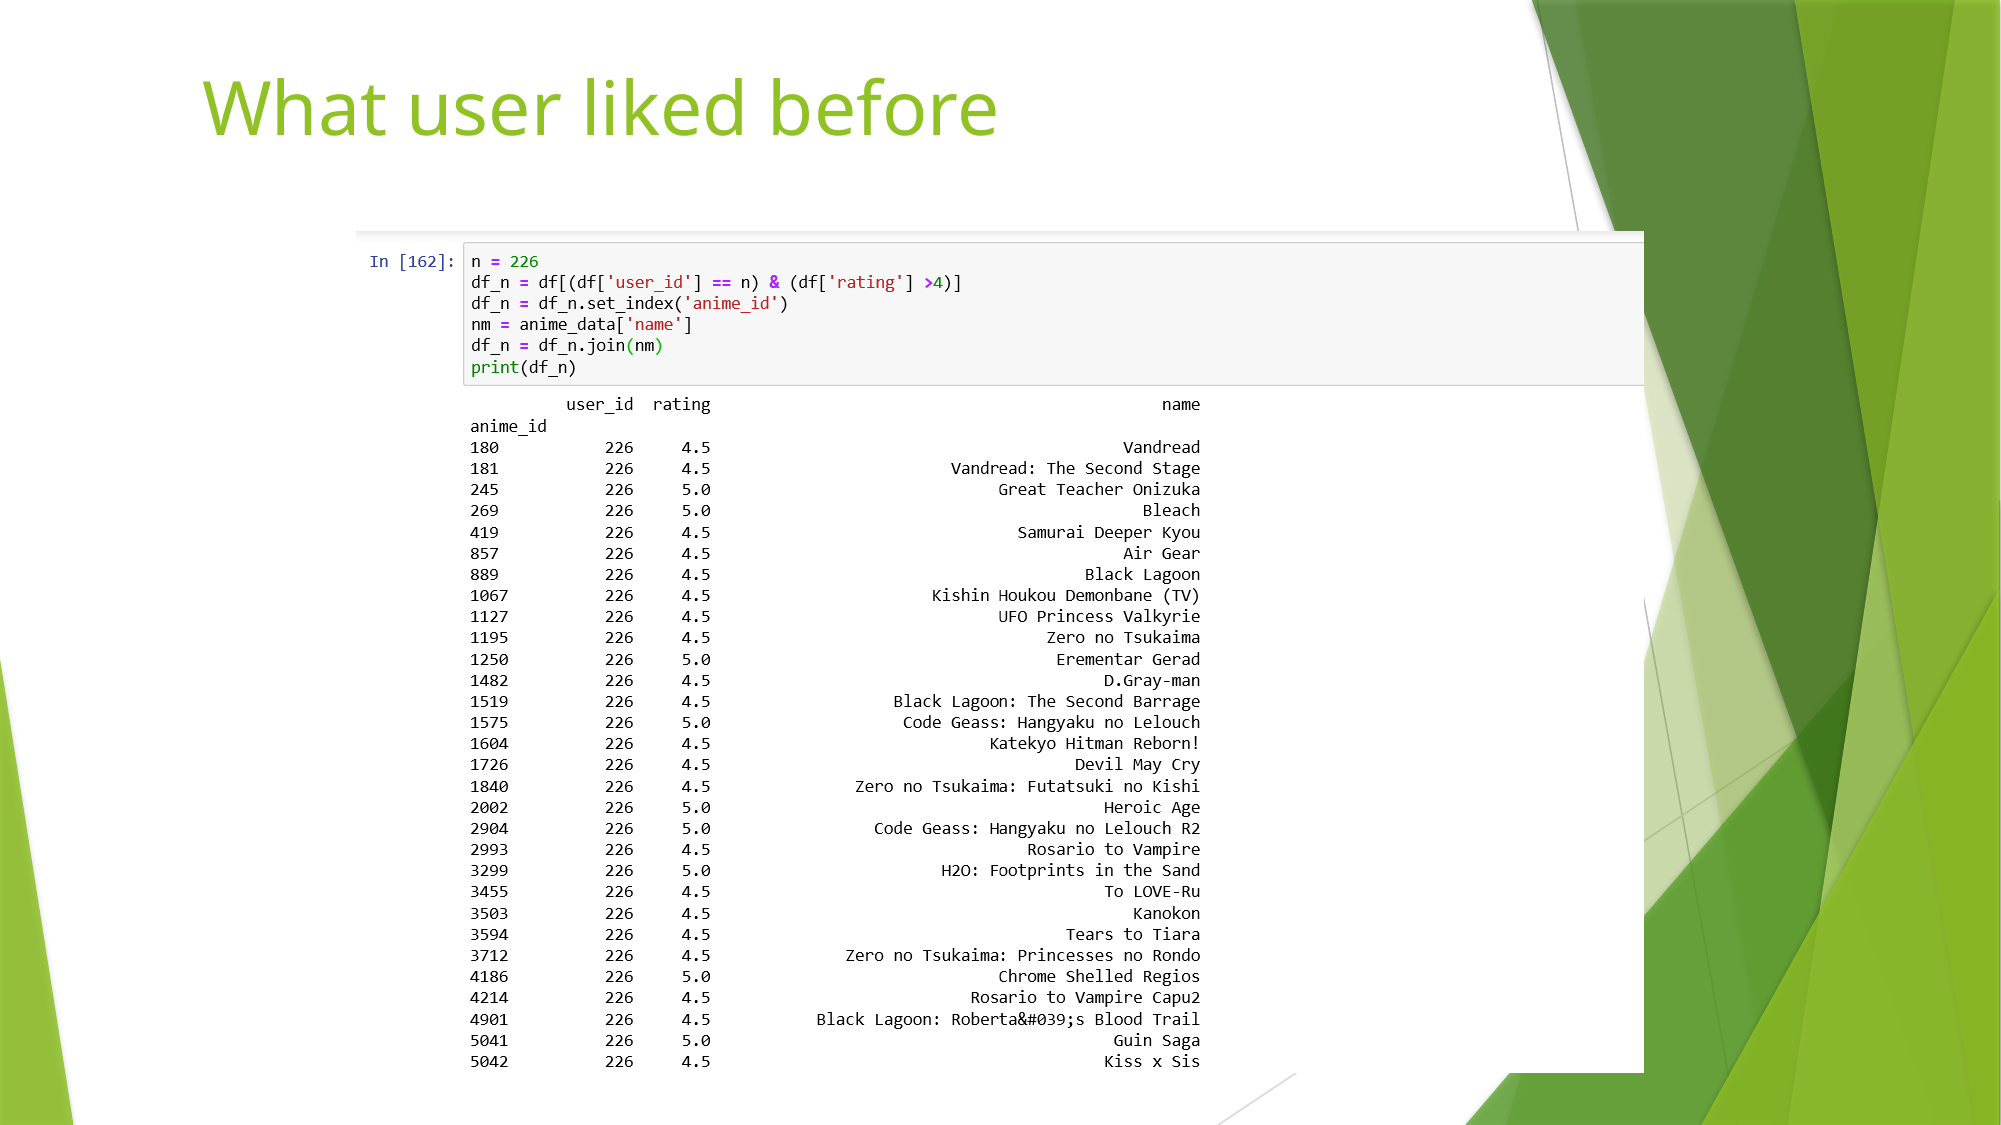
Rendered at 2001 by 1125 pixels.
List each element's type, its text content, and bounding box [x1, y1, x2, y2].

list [356, 231, 1644, 1073]
title What user liked before [187, 52, 1813, 295]
